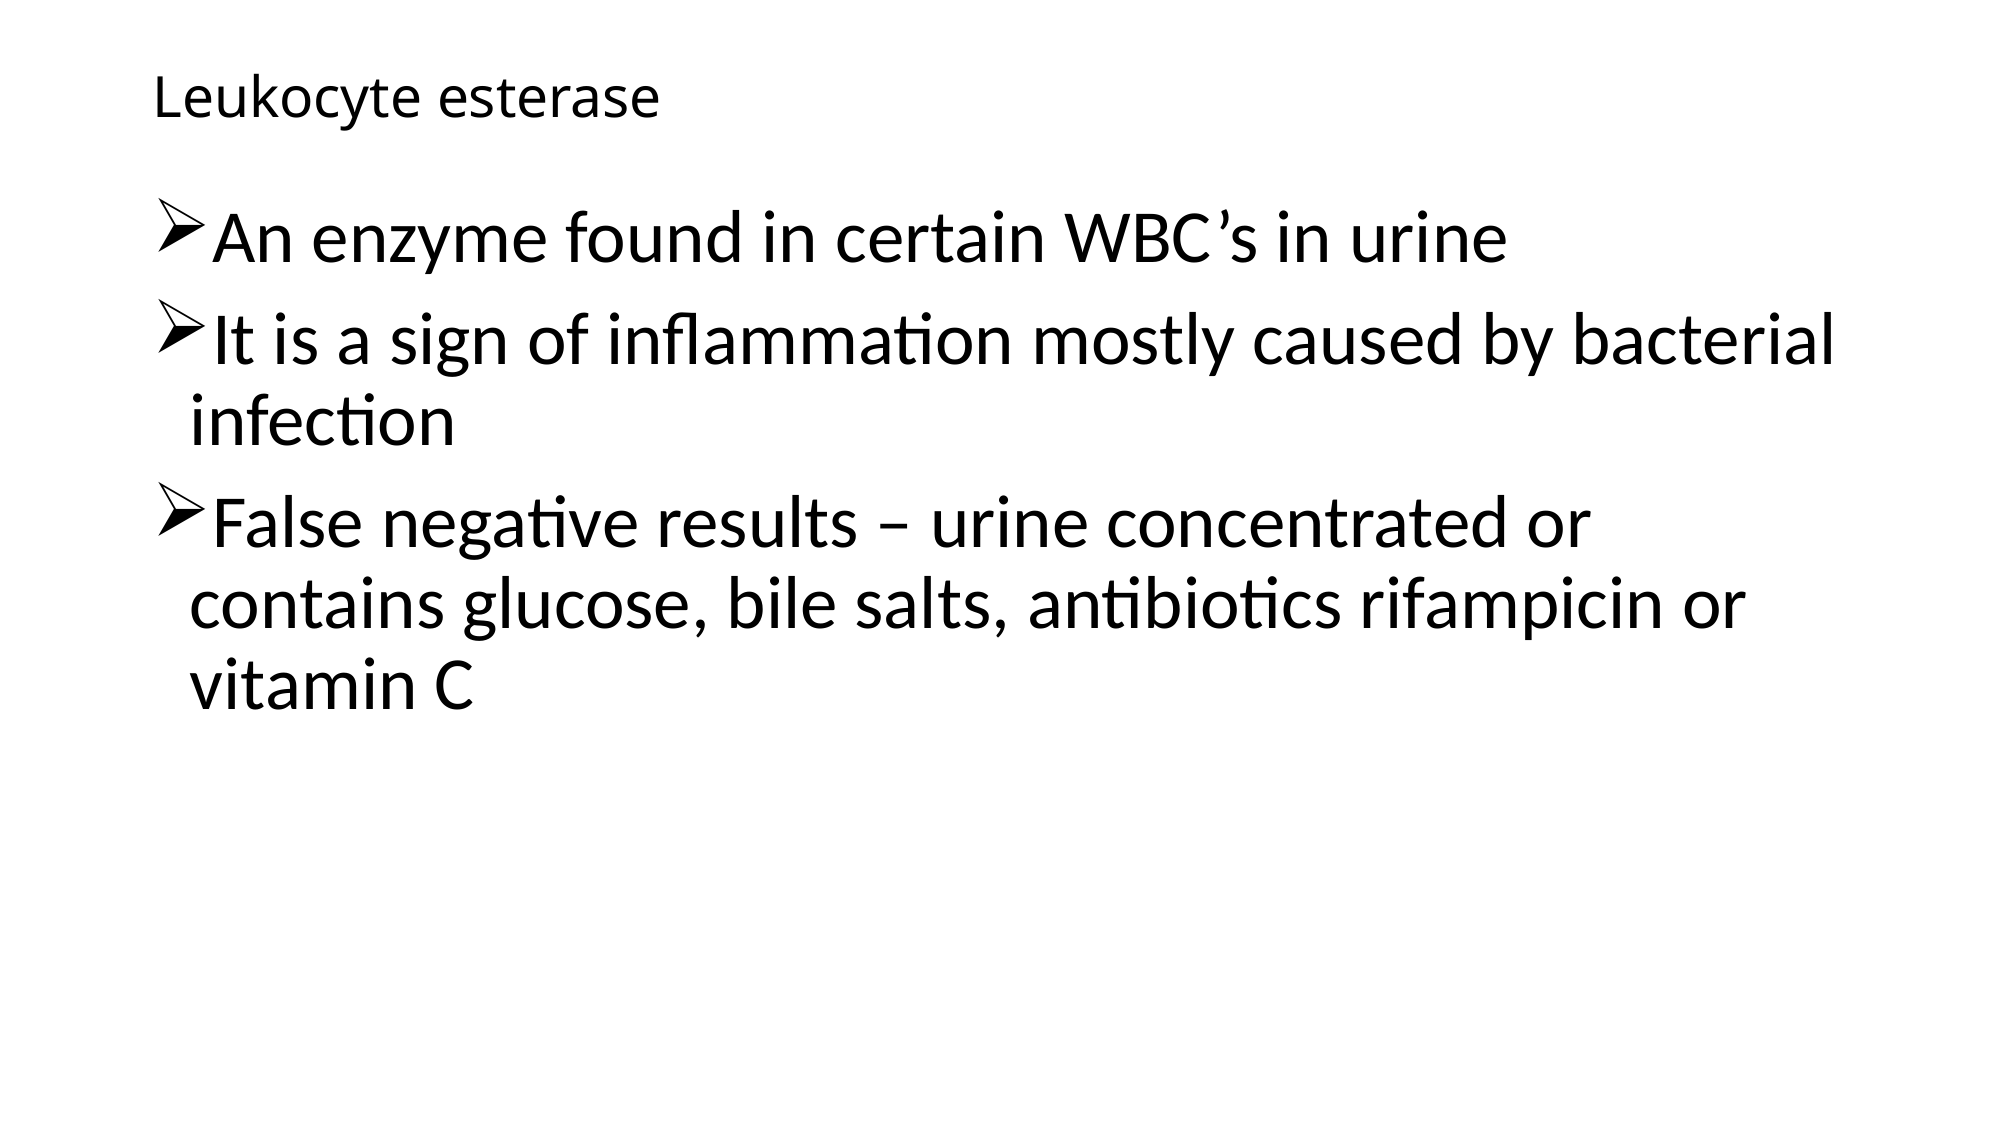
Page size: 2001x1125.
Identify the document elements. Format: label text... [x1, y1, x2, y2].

title Leukocyte esterase [137, 59, 1863, 190]
list An enzyme found in certain WBC’s in urine It is a sign of inflammation mostly caused by bacterial infection False negative results – urine concentrated or contains glucose, bile salts, antibiotics rifampicin or vitamin C [137, 190, 1863, 1014]
